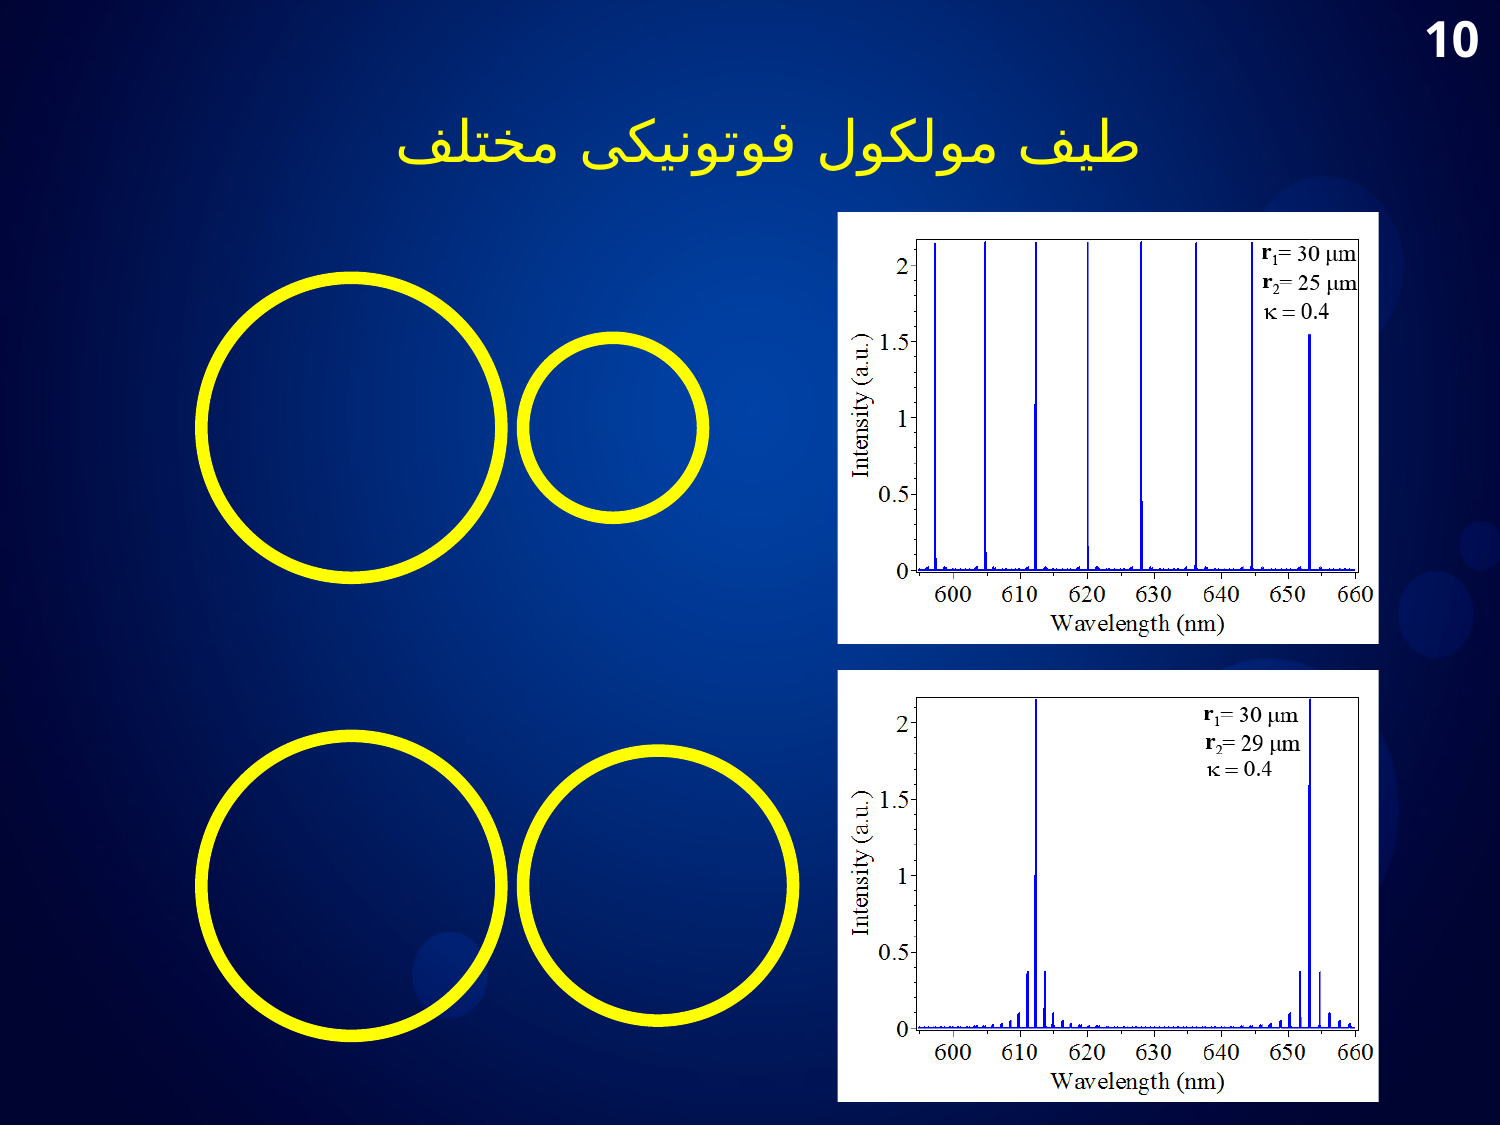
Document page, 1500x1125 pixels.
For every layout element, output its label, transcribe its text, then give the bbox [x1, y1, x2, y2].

picture [0, 0, 1500, 1125]
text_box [201, 277, 704, 579]
text_box 10 [1403, 0, 1500, 75]
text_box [201, 735, 794, 1037]
title طیف مولکول فوتونیکی مختلف [225, 45, 1313, 233]
